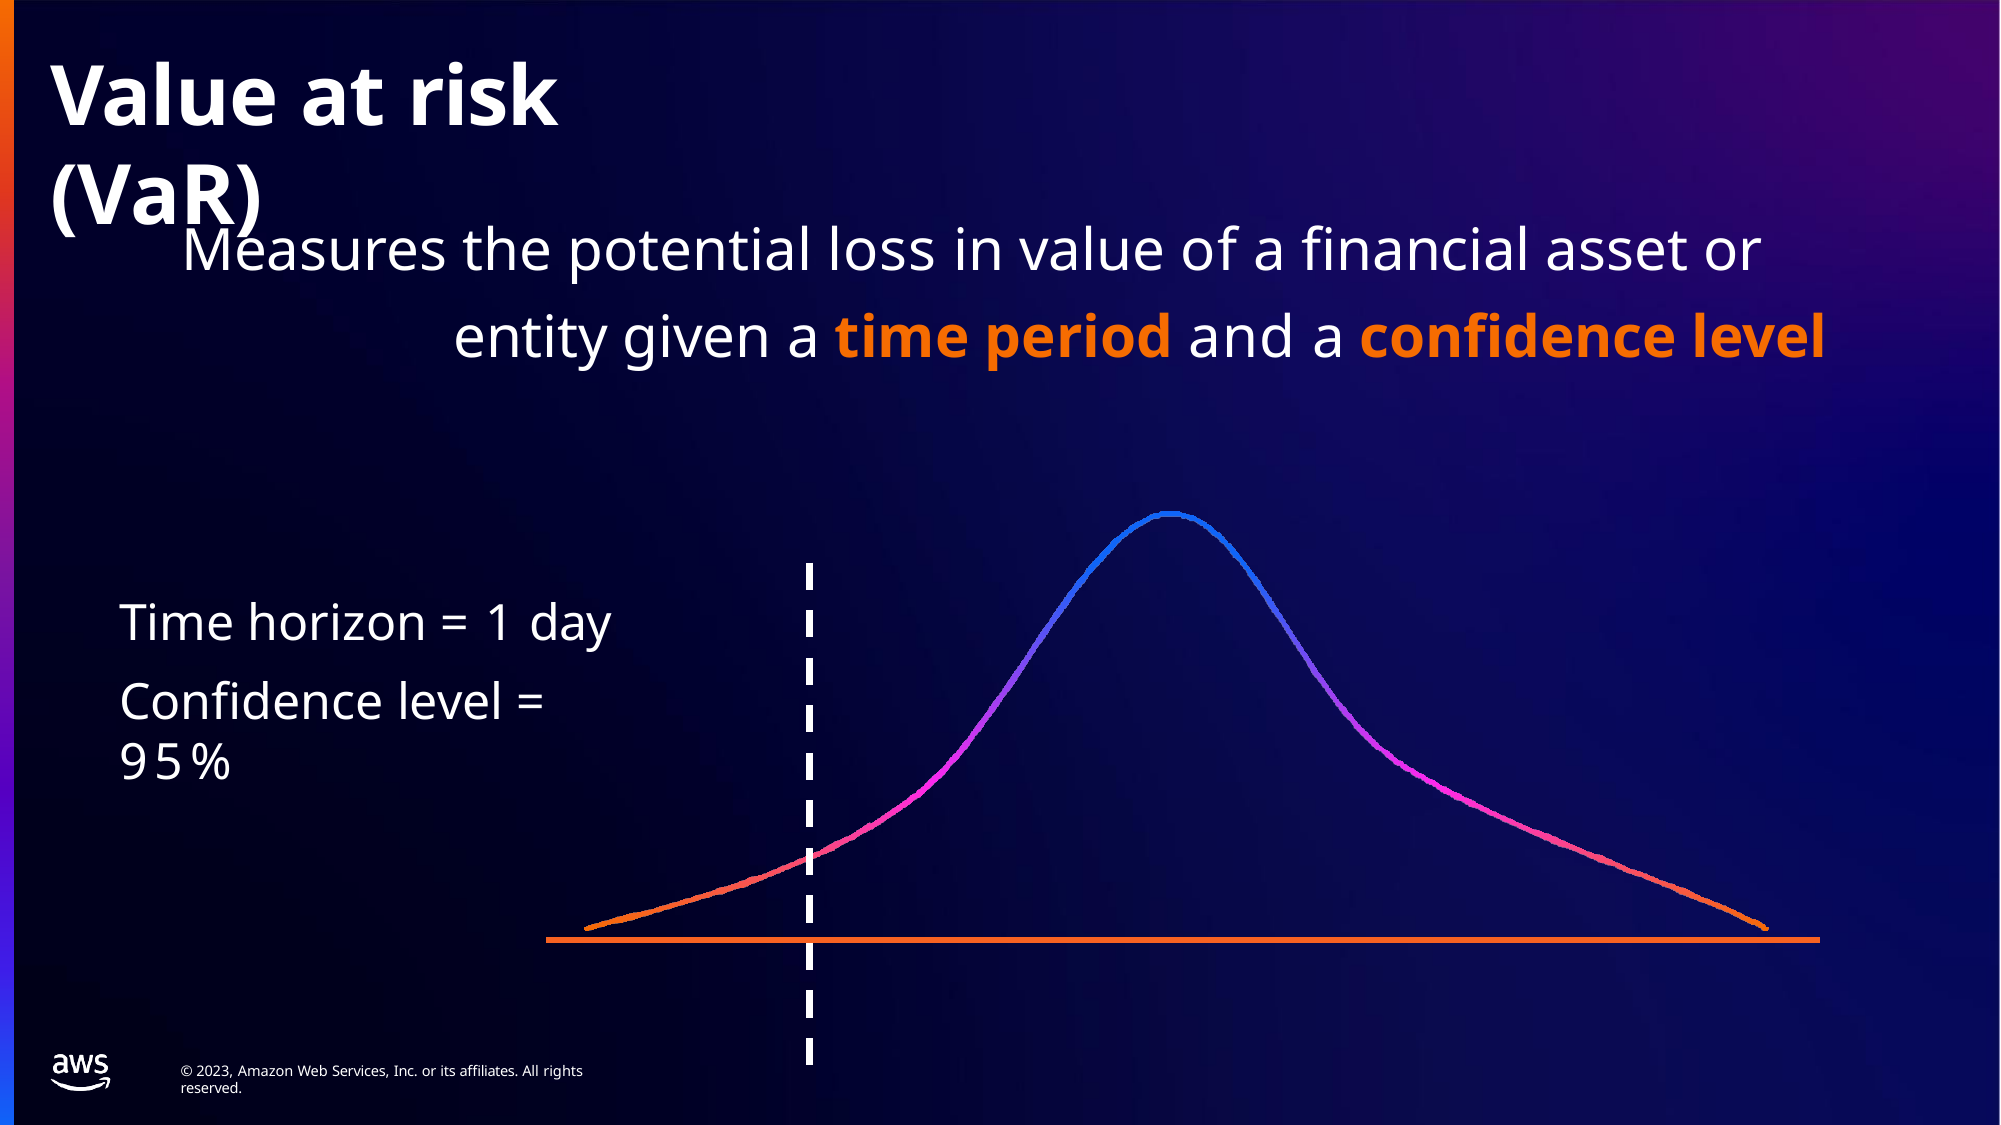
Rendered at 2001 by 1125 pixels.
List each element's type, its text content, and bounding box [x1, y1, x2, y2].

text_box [542, 511, 1825, 944]
footer © 2023, Amazon Web Services, Inc. or its affiliates. All rights reserved. [178, 1059, 645, 1125]
text_box Time horizon = 1 day Confidence level = 95% [117, 569, 537, 790]
picture [0, 0, 2000, 1125]
text_box Measures the potential loss in value of a financial asset or entity given a time period and a confidence level [179, 192, 1876, 370]
title Value at risk (VaR) [47, 39, 738, 242]
